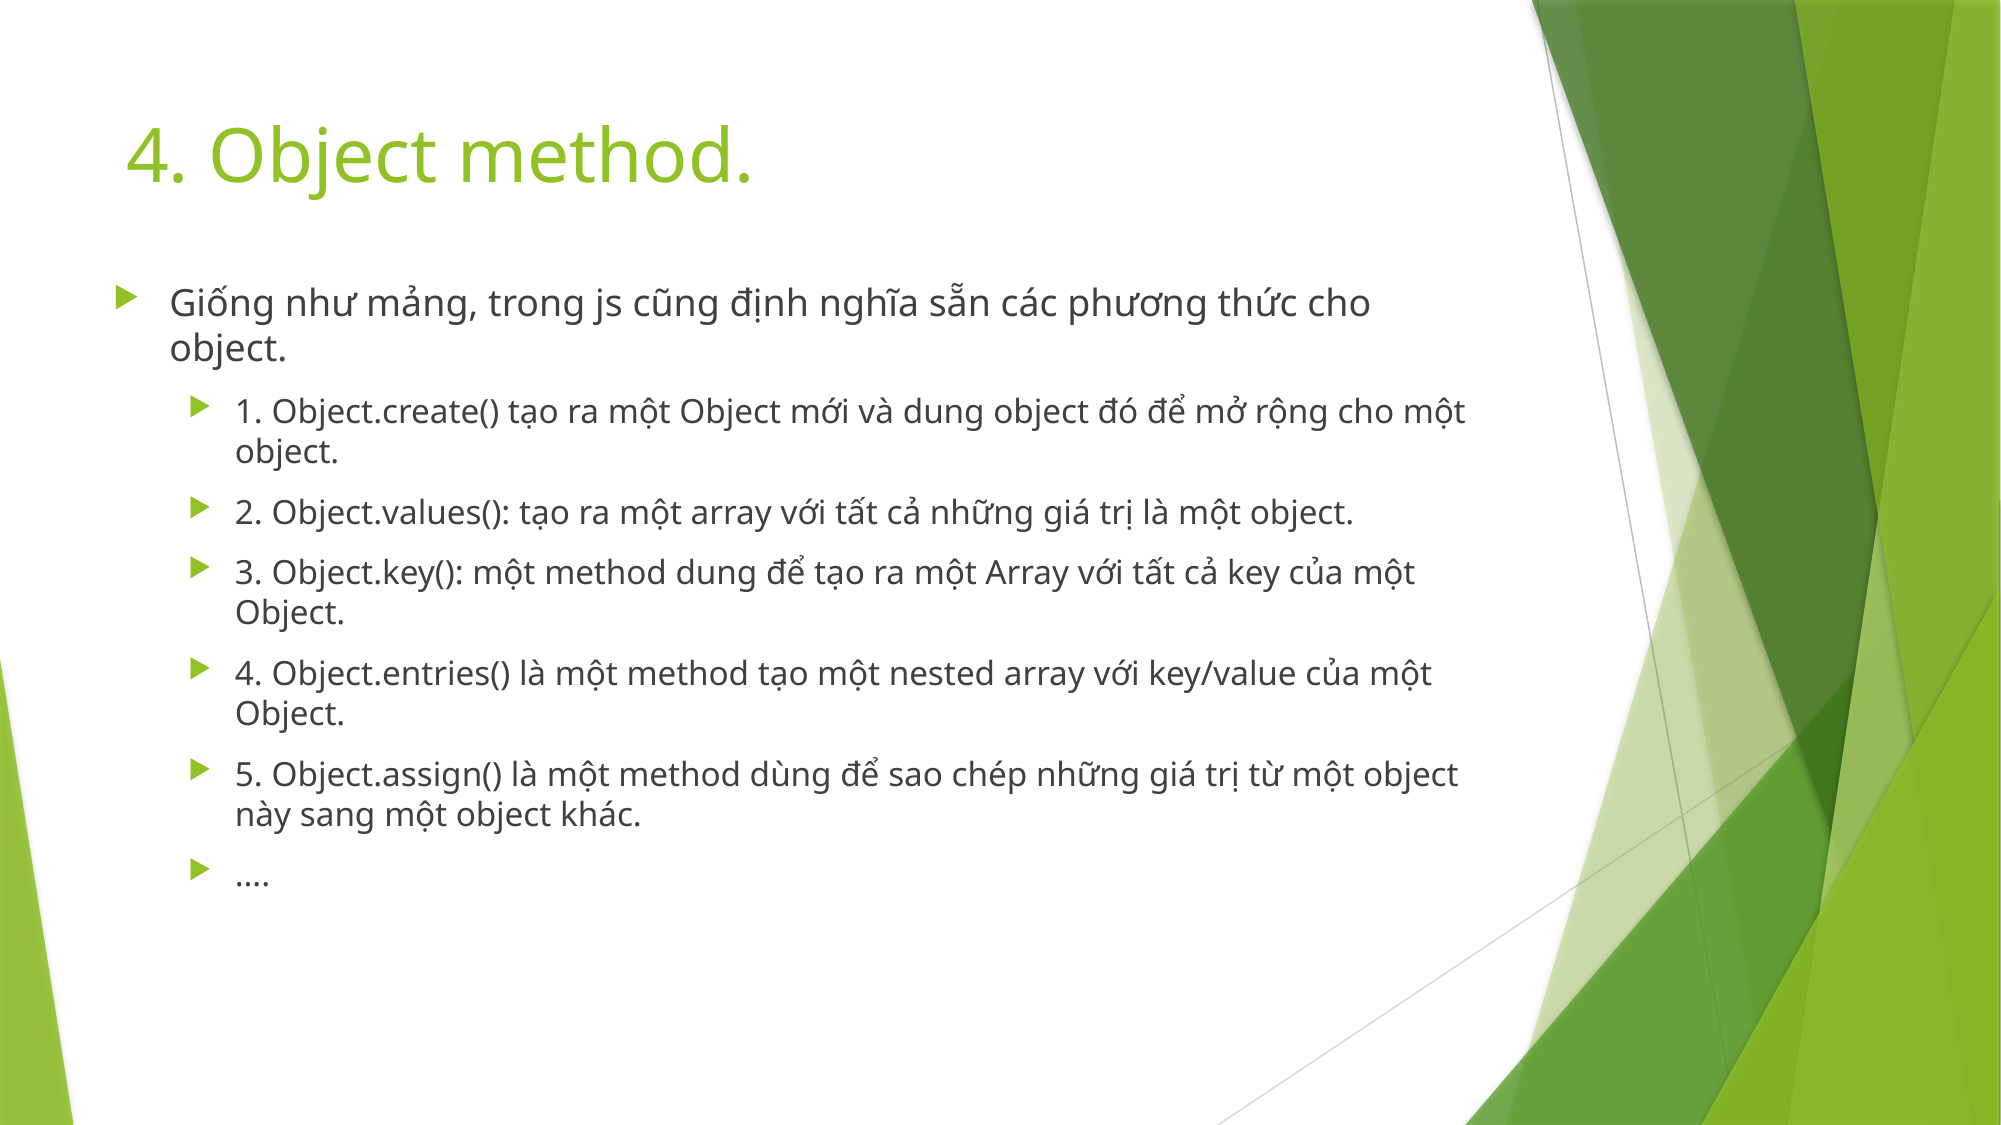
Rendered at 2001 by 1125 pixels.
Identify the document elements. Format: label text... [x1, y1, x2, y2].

title 4. Object method. [111, 99, 1522, 317]
list Giống như mảng, trong js cũng định nghĩa sẵn các phương thức cho object. 1. Object.create() tạo ra một Object mới và dung object đó để mở rộng cho một object. 2. Object.values(): tạo ra một array với tất cả những giá trị là một object. 3. Object.key(): một method dung để tạo ra một Array với tất cả key của một Object. 4. Object.entries() là một method tạo một nested array với key/value của một Object. 5. Object.assign() là một method dùng để sao chép những giá trị từ một object này sang một object khác. …. [98, 271, 1509, 909]
